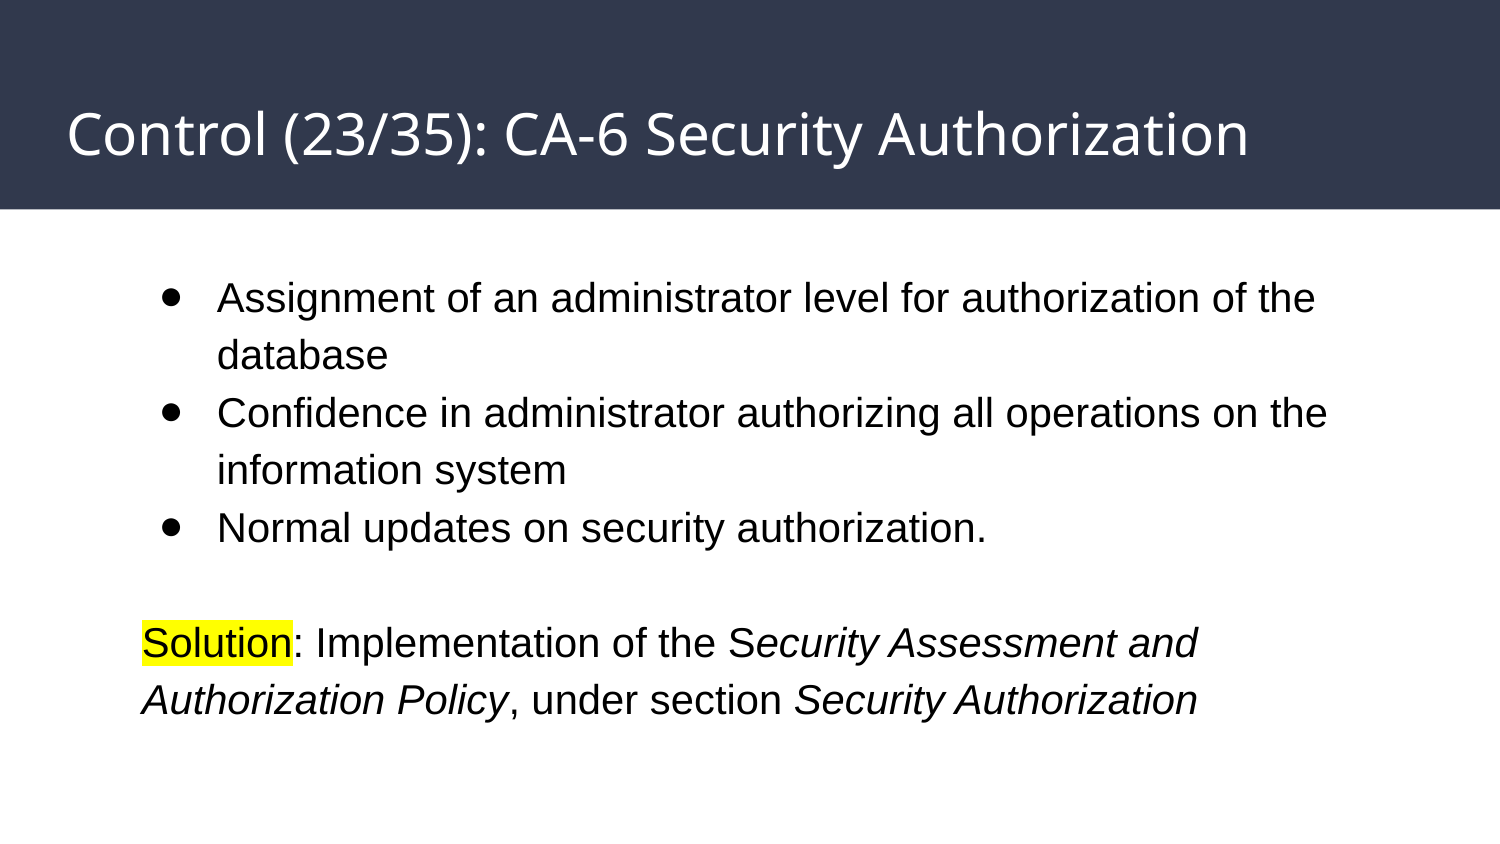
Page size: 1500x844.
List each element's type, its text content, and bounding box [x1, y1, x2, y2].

title Control (23/35): CA-6 Security Authorization [51, 82, 1449, 185]
text_box Assignment of an administrator level for authorization of the database Confidence in administrator authorizing all operations on the information system Normal updates on security authorization. Solution: Implementation of the Security Assessment and Authorization Policy, under section Security Authorization [126, 247, 1423, 754]
